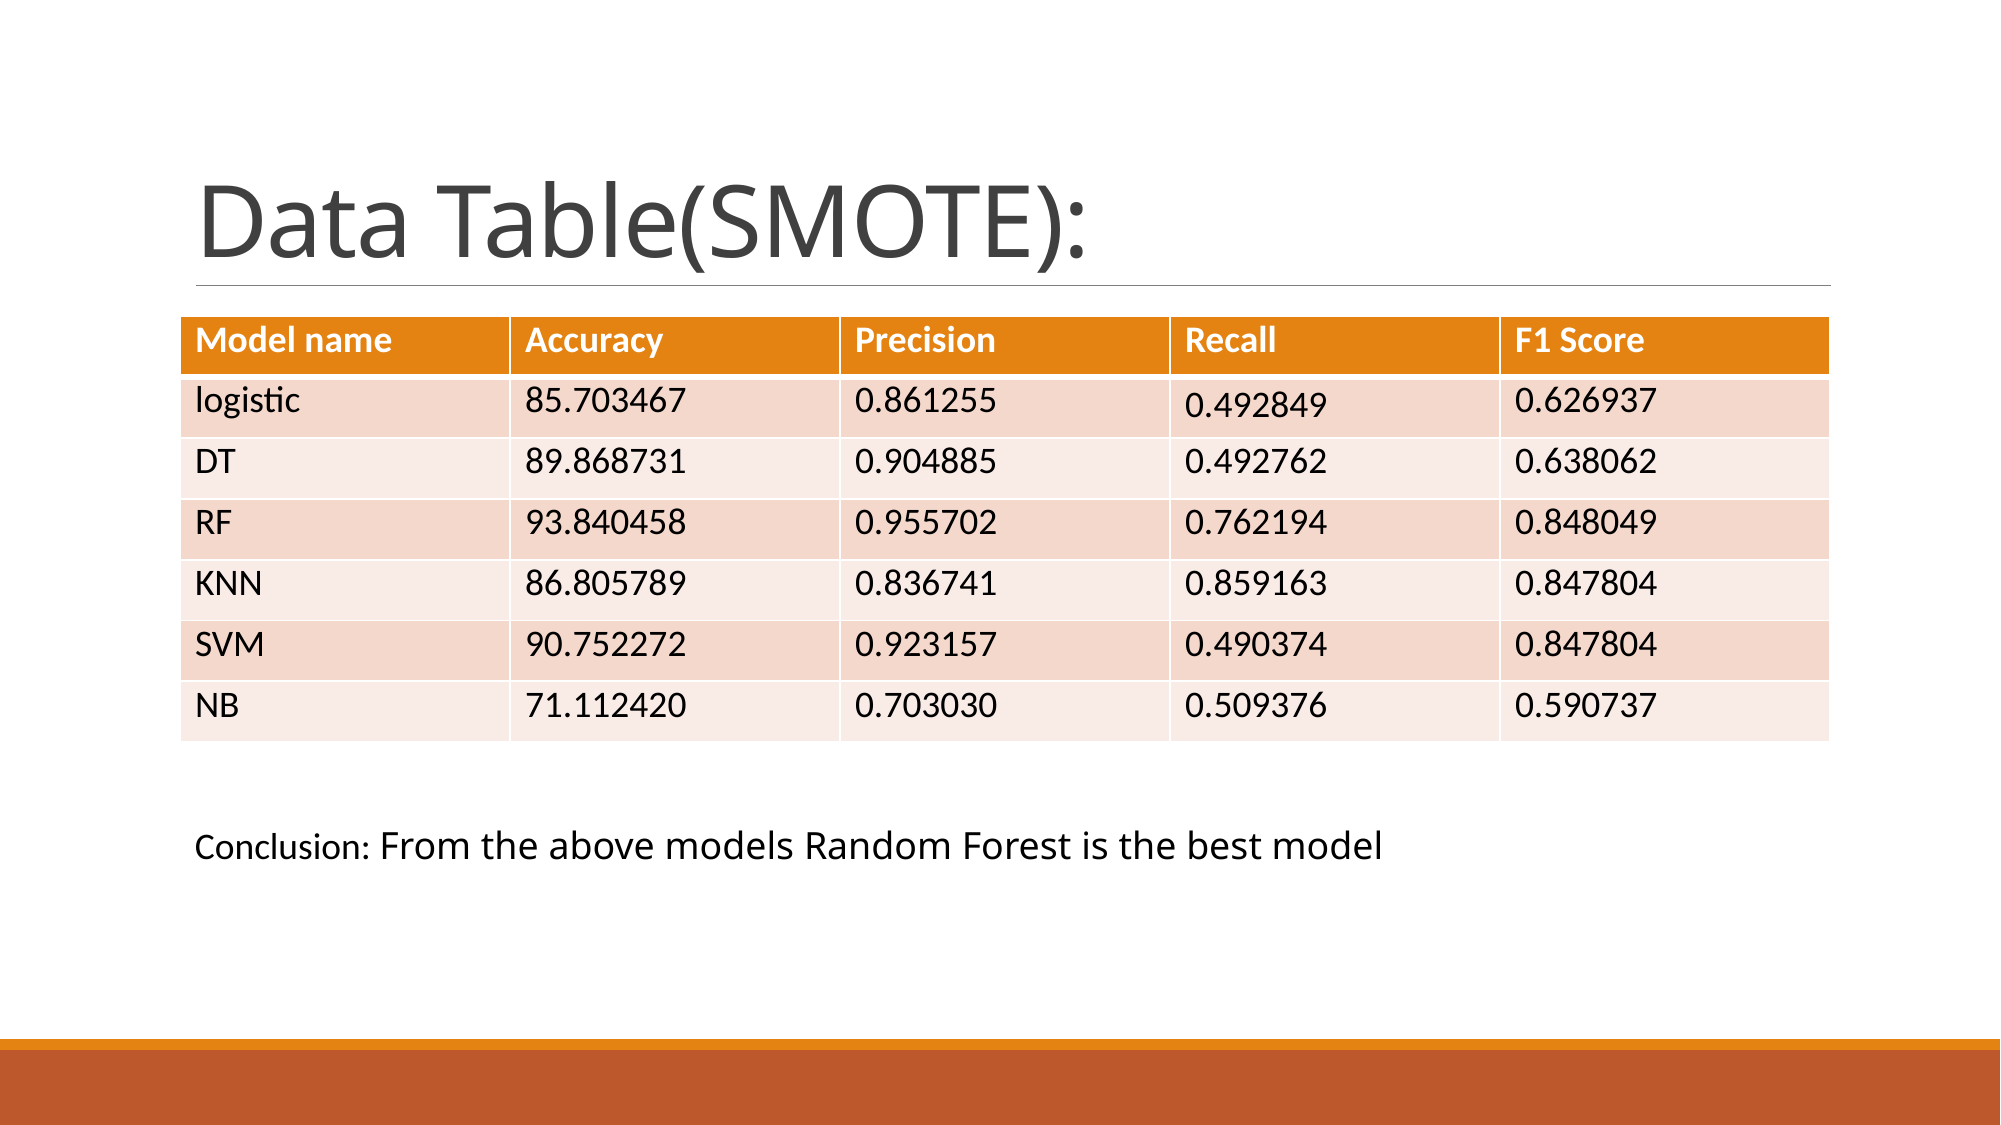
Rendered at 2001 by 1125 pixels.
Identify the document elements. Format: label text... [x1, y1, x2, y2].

table_cell 86.805789 [511, 561, 839, 620]
table_cell RF [181, 500, 509, 559]
table_cell KNN [181, 561, 509, 620]
table_cell 0.923157 [841, 621, 1169, 680]
table_cell SVM [181, 621, 509, 680]
table_cell 90.752272 [511, 621, 839, 680]
table_cell 0.955702 [841, 500, 1169, 559]
table_cell 0.490374 [1171, 621, 1499, 680]
table_cell 93.840458 [511, 500, 839, 559]
table_header F1 Score [1501, 317, 1829, 374]
text_box Conclusion: From the above models Random Forest is the best model [179, 814, 1830, 875]
table_cell 0.847804 [1501, 561, 1829, 620]
table_header Recall [1171, 317, 1499, 374]
table_cell 0.859163 [1171, 561, 1499, 620]
table_cell 0.492762 [1171, 439, 1499, 498]
table_cell 0.626937 [1501, 380, 1829, 437]
table_header Model name [181, 317, 509, 374]
table_cell DT [181, 439, 509, 498]
table_cell 0.590737 [1501, 682, 1829, 741]
table_cell NB [181, 682, 509, 741]
table_cell 0.638062 [1501, 439, 1829, 498]
table_cell 89.868731 [511, 439, 839, 498]
table_header Accuracy [511, 317, 839, 374]
table_cell 0.762194 [1171, 500, 1499, 559]
table_header Precision [841, 317, 1169, 374]
table_cell 0.492849 [1171, 380, 1499, 437]
table_cell 0.847804 [1501, 621, 1829, 680]
table_cell 71.112420 [511, 682, 839, 741]
table_cell 0.703030 [841, 682, 1169, 741]
table_cell 85.703467 [511, 380, 839, 437]
title Data Table(SMOTE): [180, 47, 1830, 285]
table_cell 0.848049 [1501, 500, 1829, 559]
table_cell 0.509376 [1171, 682, 1499, 741]
table_cell 0.861255 [841, 380, 1169, 437]
table_cell 0.836741 [841, 561, 1169, 620]
table_cell 0.904885 [841, 439, 1169, 498]
table_cell logistic [181, 380, 509, 437]
